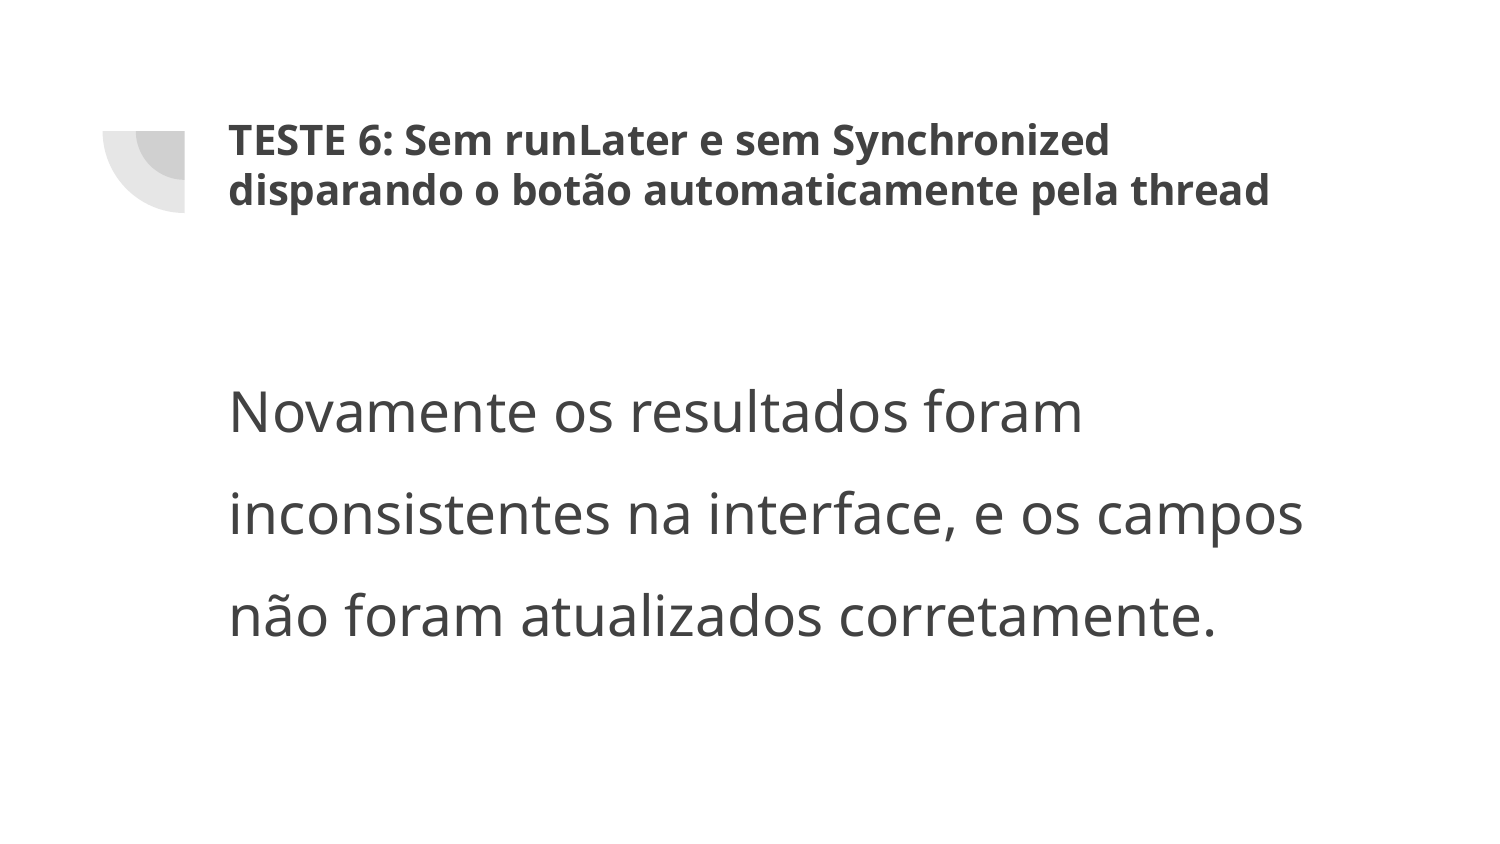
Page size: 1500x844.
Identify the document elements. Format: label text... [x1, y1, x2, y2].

list Novamente os resultados foram inconsistentes na interface, e os campos não foram atualizados corretamente. [213, 326, 1368, 744]
title TESTE 6: Sem runLater e sem Synchronized disparando o botão automaticamente pela thread [213, 98, 1368, 263]
